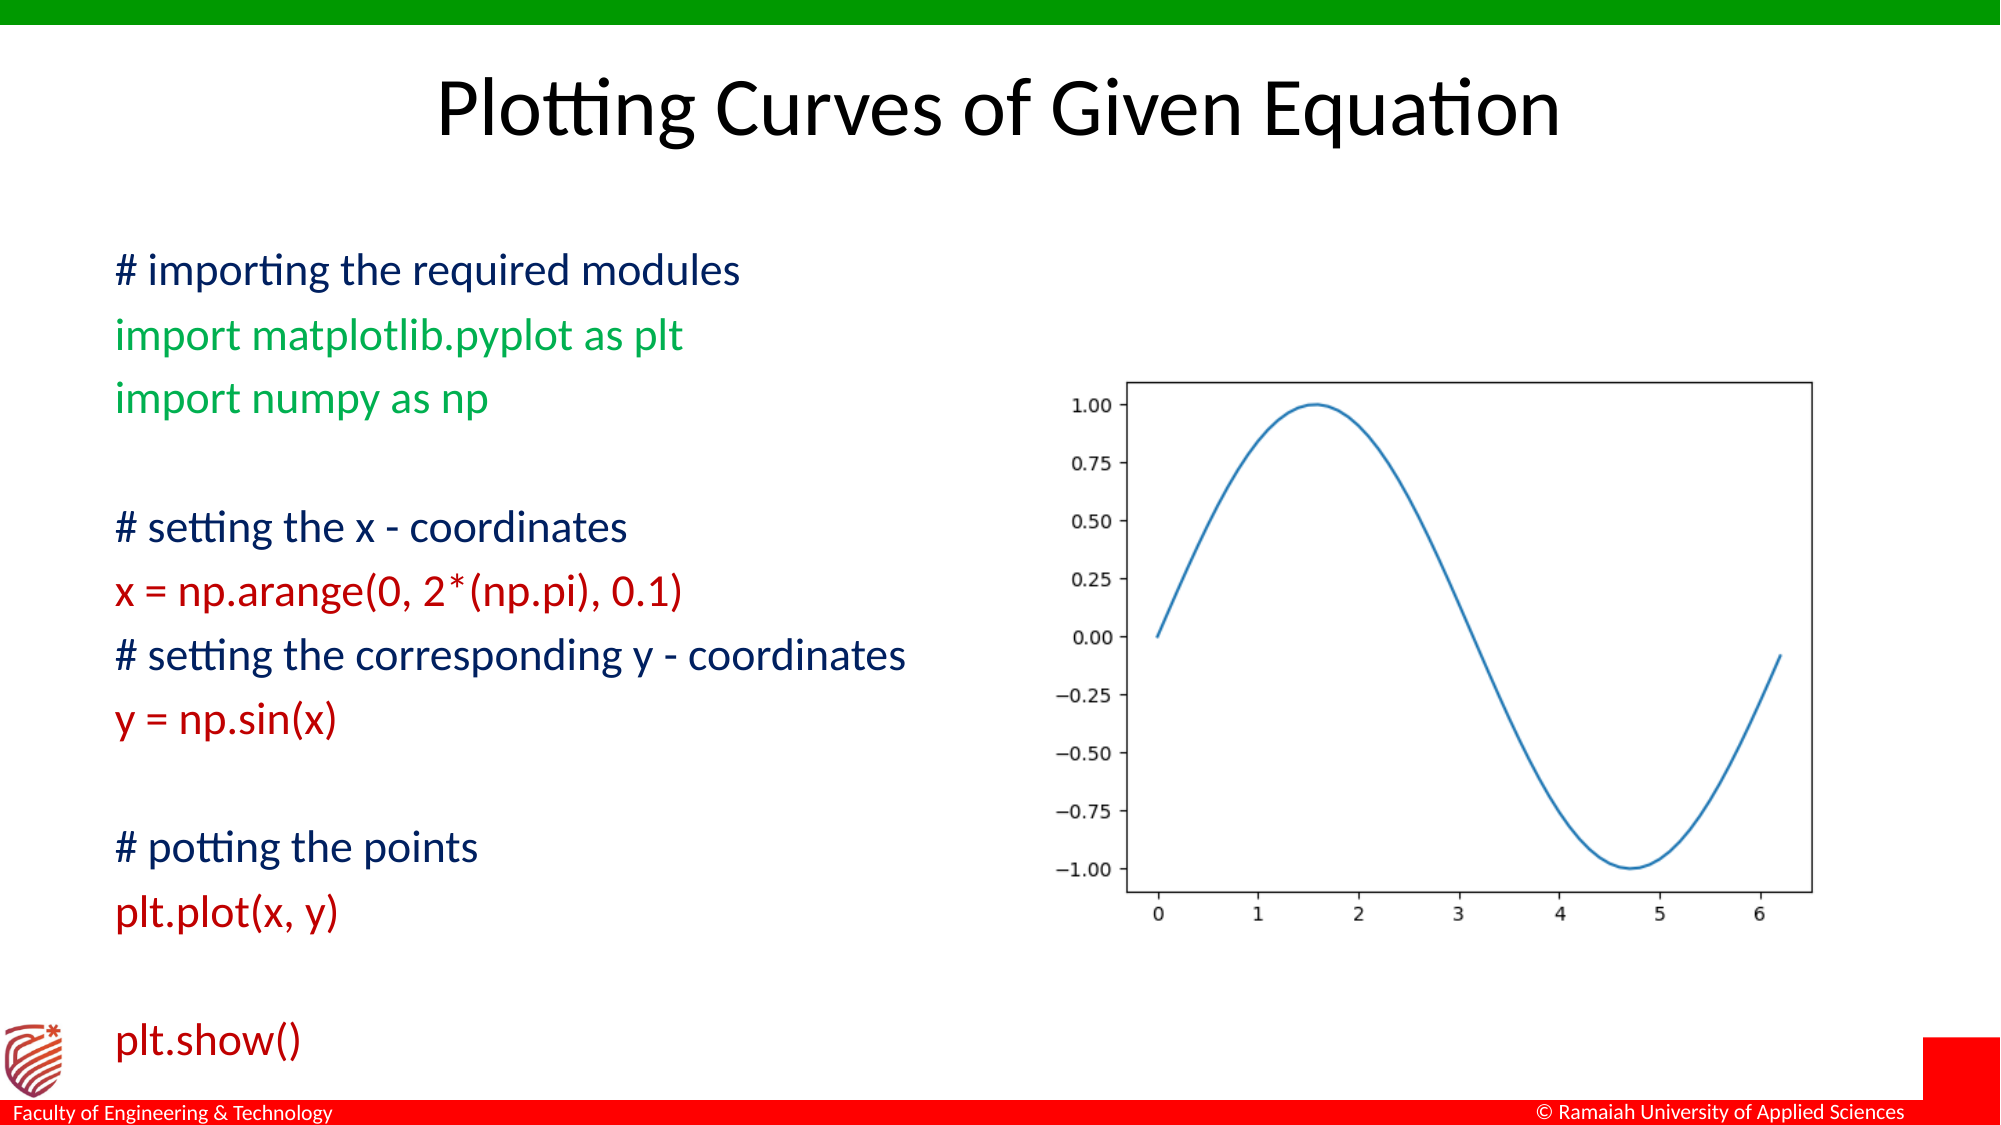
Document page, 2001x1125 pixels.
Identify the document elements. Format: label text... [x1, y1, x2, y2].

list # importing the required modules import matplotlib.pyplot as plt import numpy as np # setting the x - coordinates x = np.arange(0, 2*(np.pi), 0.1) # setting the corresponding y - coordinates y = np.sin(x) # potting the points plt.plot(x, y) plt.show() [99, 232, 1294, 1005]
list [1016, 302, 1901, 966]
picture [0, 1013, 69, 1100]
title Plotting Curves of Given Equation [99, 45, 1900, 233]
